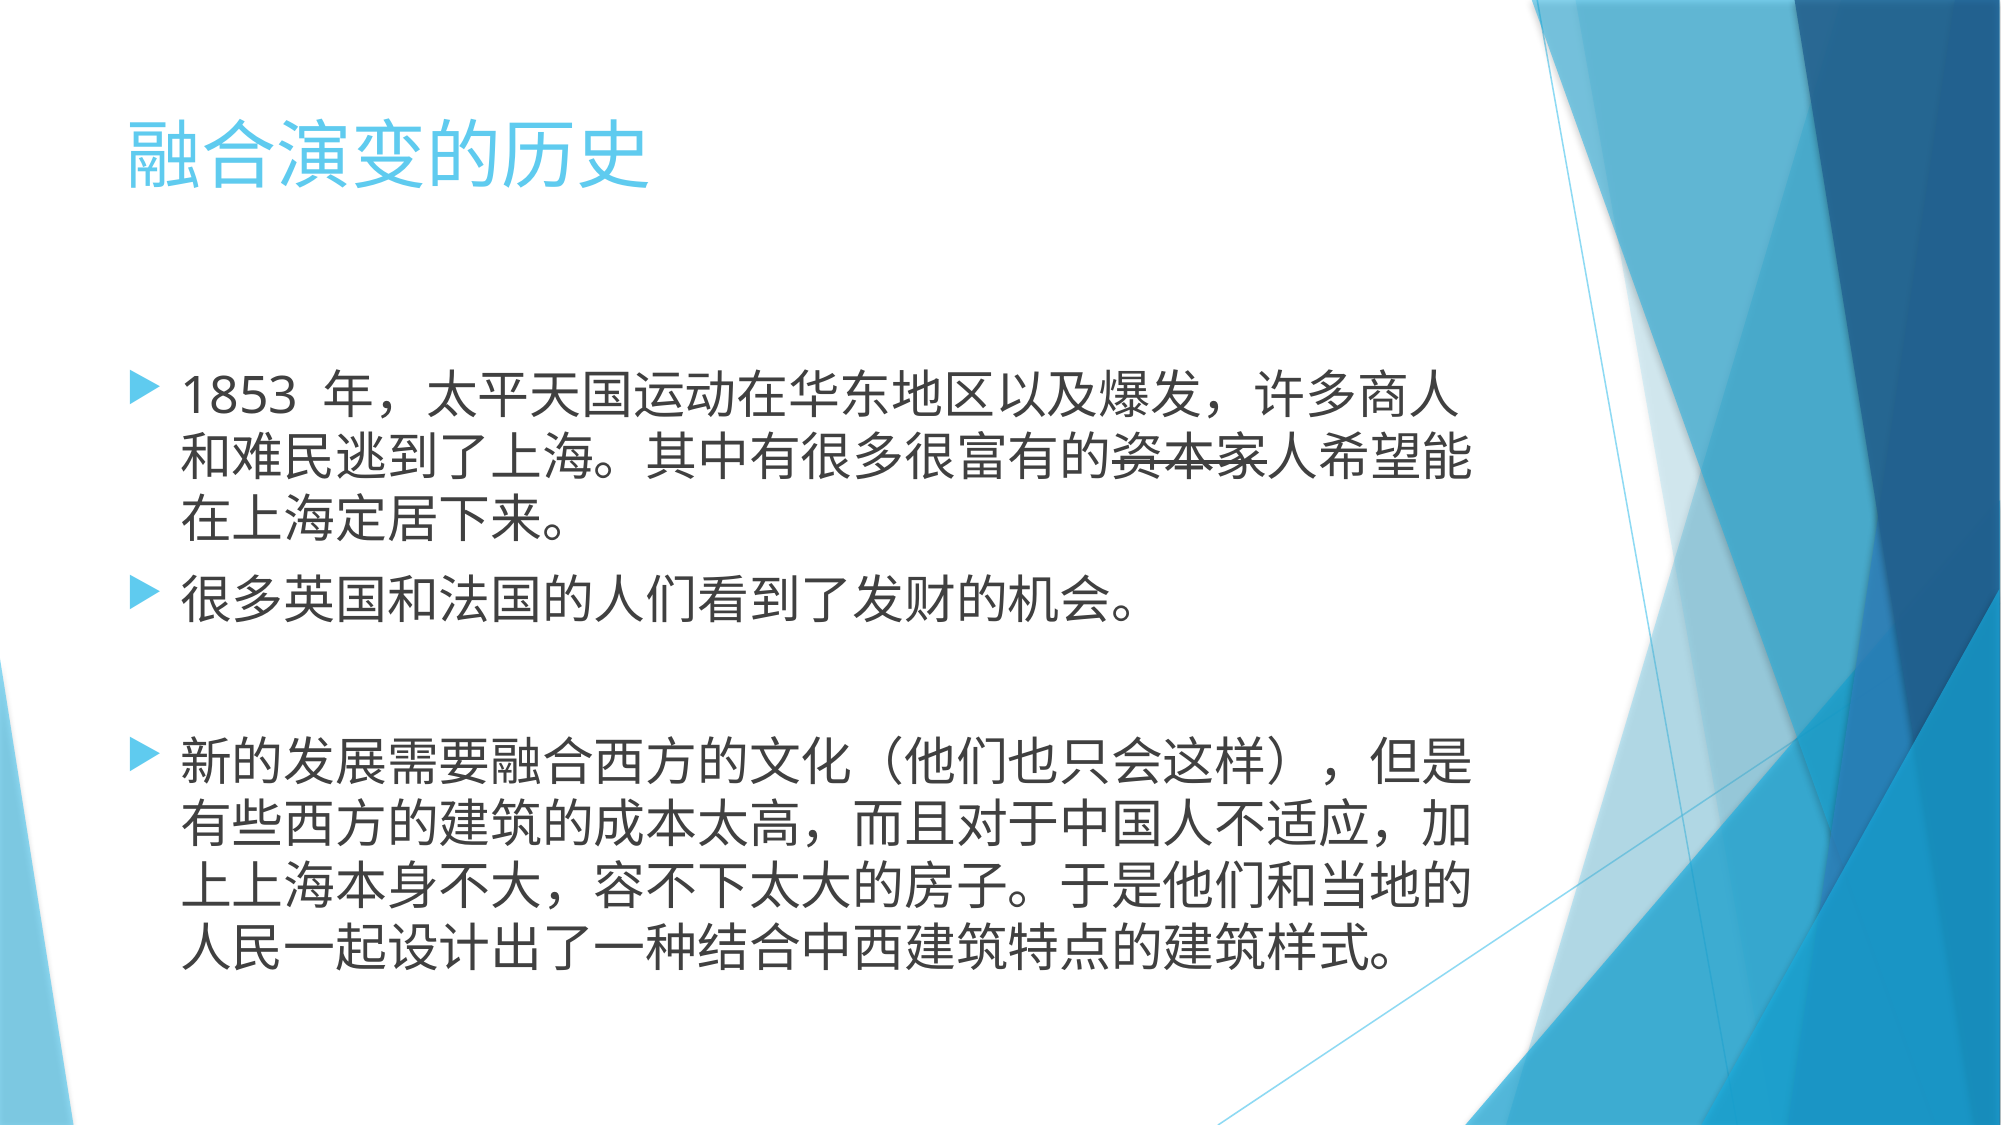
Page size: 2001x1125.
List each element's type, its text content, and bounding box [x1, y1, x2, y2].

list 1853 年，太平天国运动在华东地区以及爆发，许多商人和难民逃到了上海。其中有很多很富有的资本家人希望能在上海定居下来。 很多英国和法国的人们看到了发财的机会。 新的发展需要融合西方的文化（他们也只会这样），但是有些西方的建筑的成本太高，而且对于中国人不适应，加上上海本身不大，容不下太大的房子。于是他们和当地的人民一起设计出了一种结合中西建筑特点的建筑样式。 [111, 354, 1522, 992]
title 融合演变的历史 [111, 99, 1522, 317]
